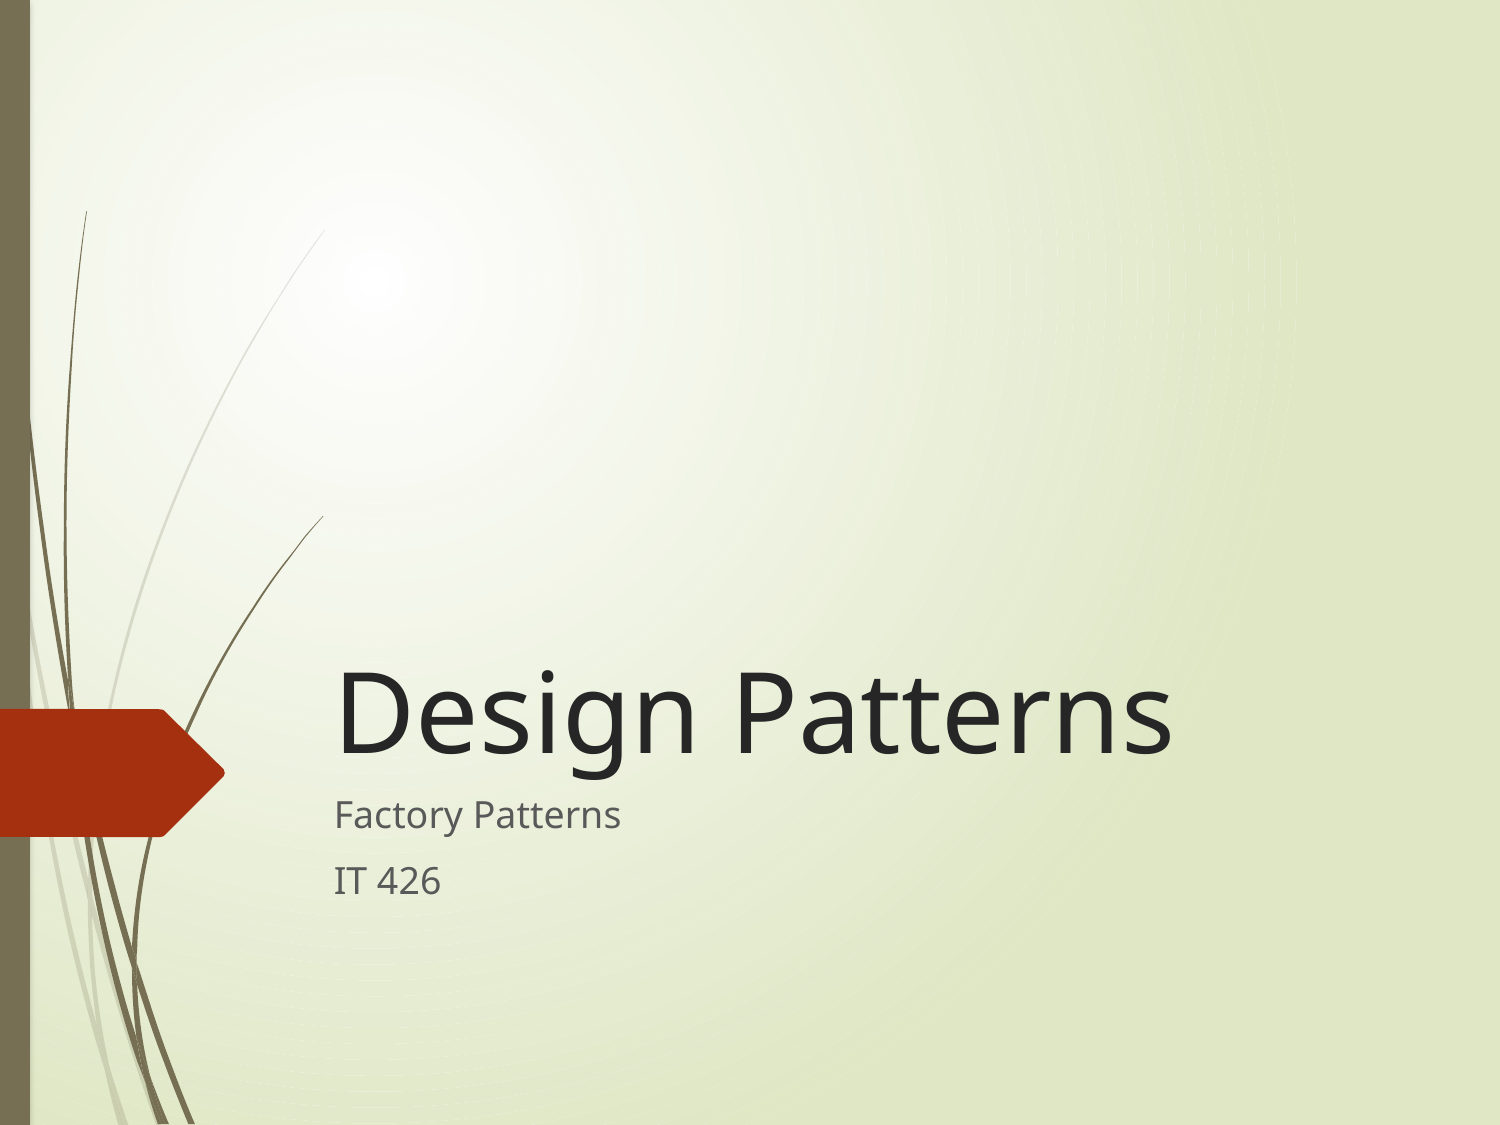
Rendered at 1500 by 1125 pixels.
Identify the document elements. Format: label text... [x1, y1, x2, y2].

subtitle Factory Patterns IT 426 [318, 783, 1402, 969]
title Design Patterns [318, 412, 1402, 783]
